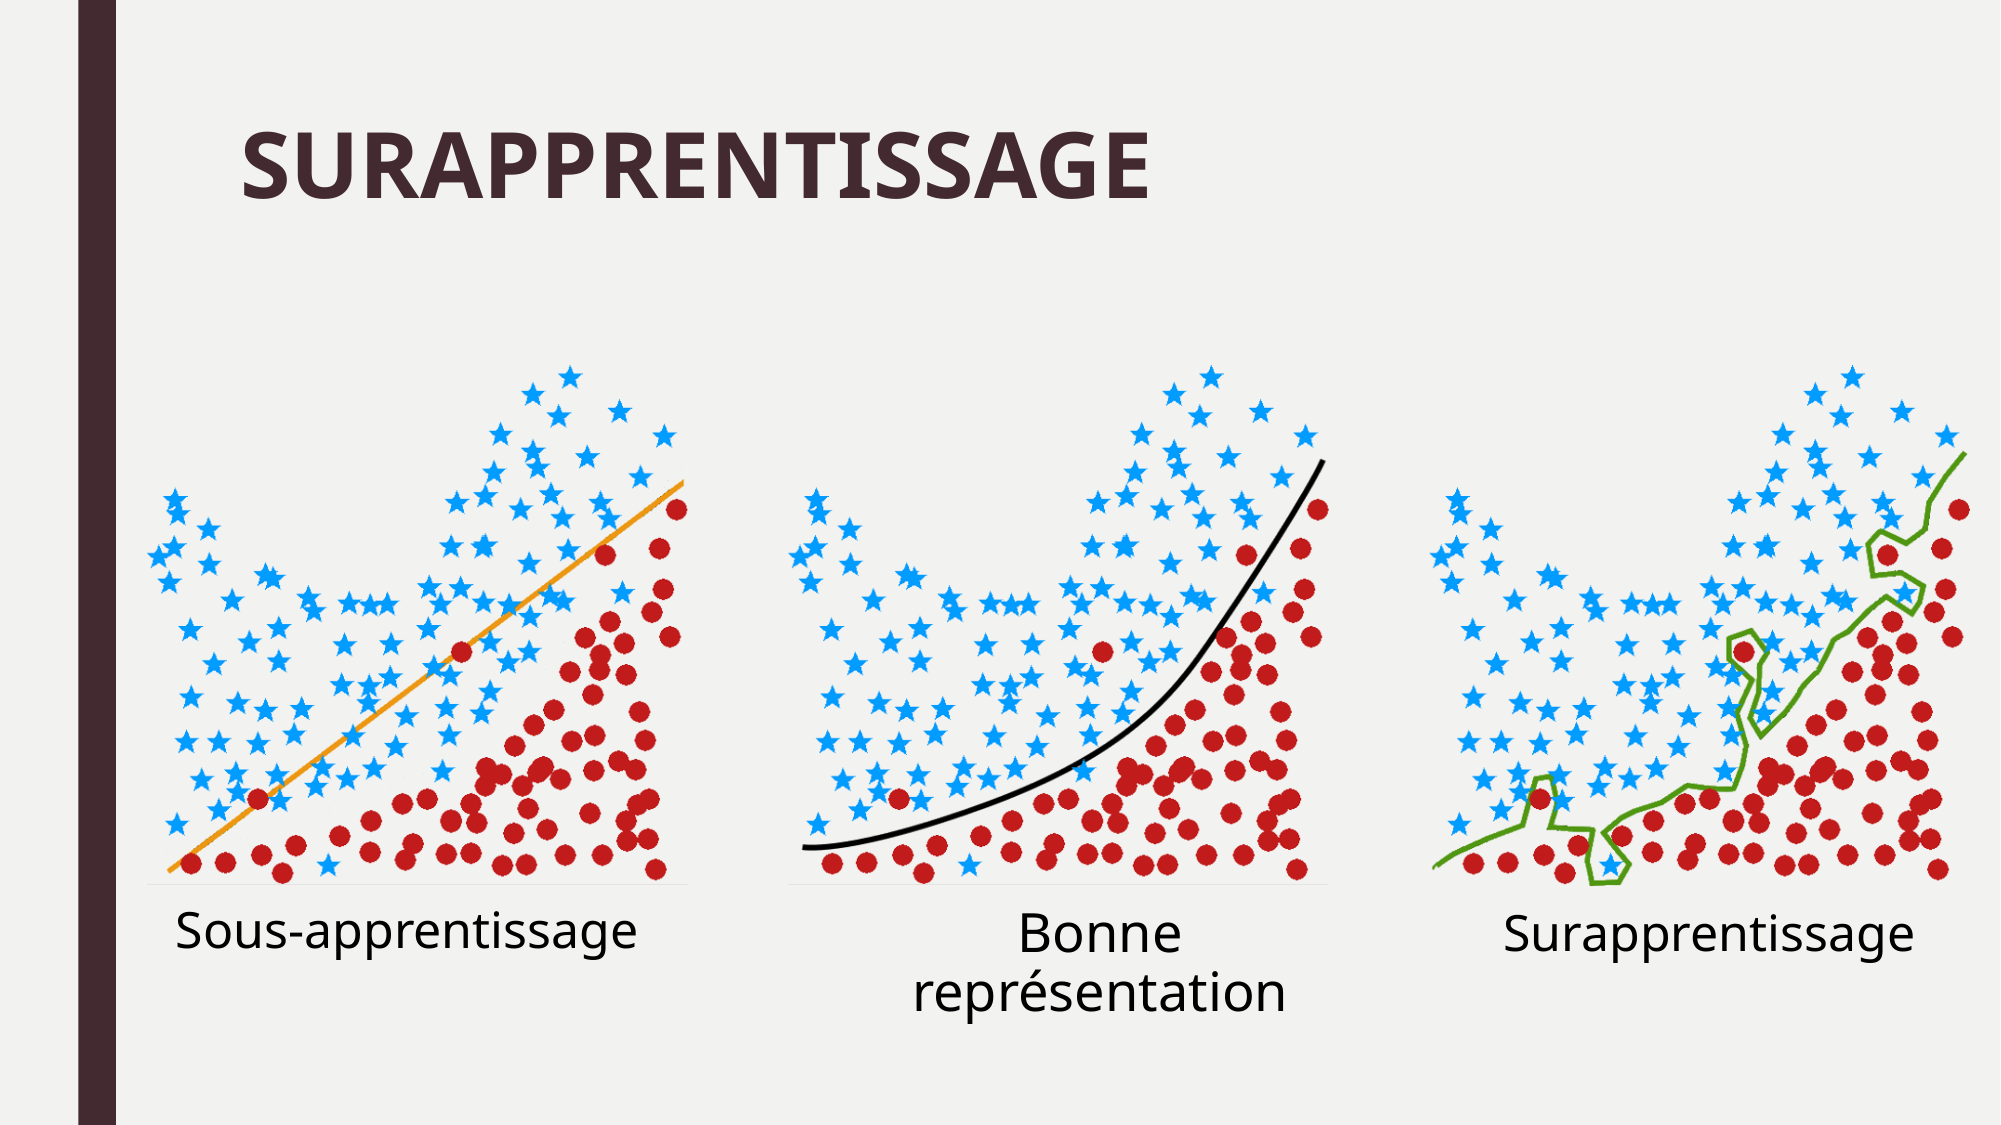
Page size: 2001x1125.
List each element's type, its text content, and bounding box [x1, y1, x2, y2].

text_box Surapprentissage [1462, 900, 1958, 962]
text_box Sous-apprentissage [159, 898, 655, 960]
picture [147, 365, 1970, 887]
text_box Bonne représentation [810, 898, 1390, 1022]
title SURAPPRENTISSAGE [225, 112, 1800, 357]
